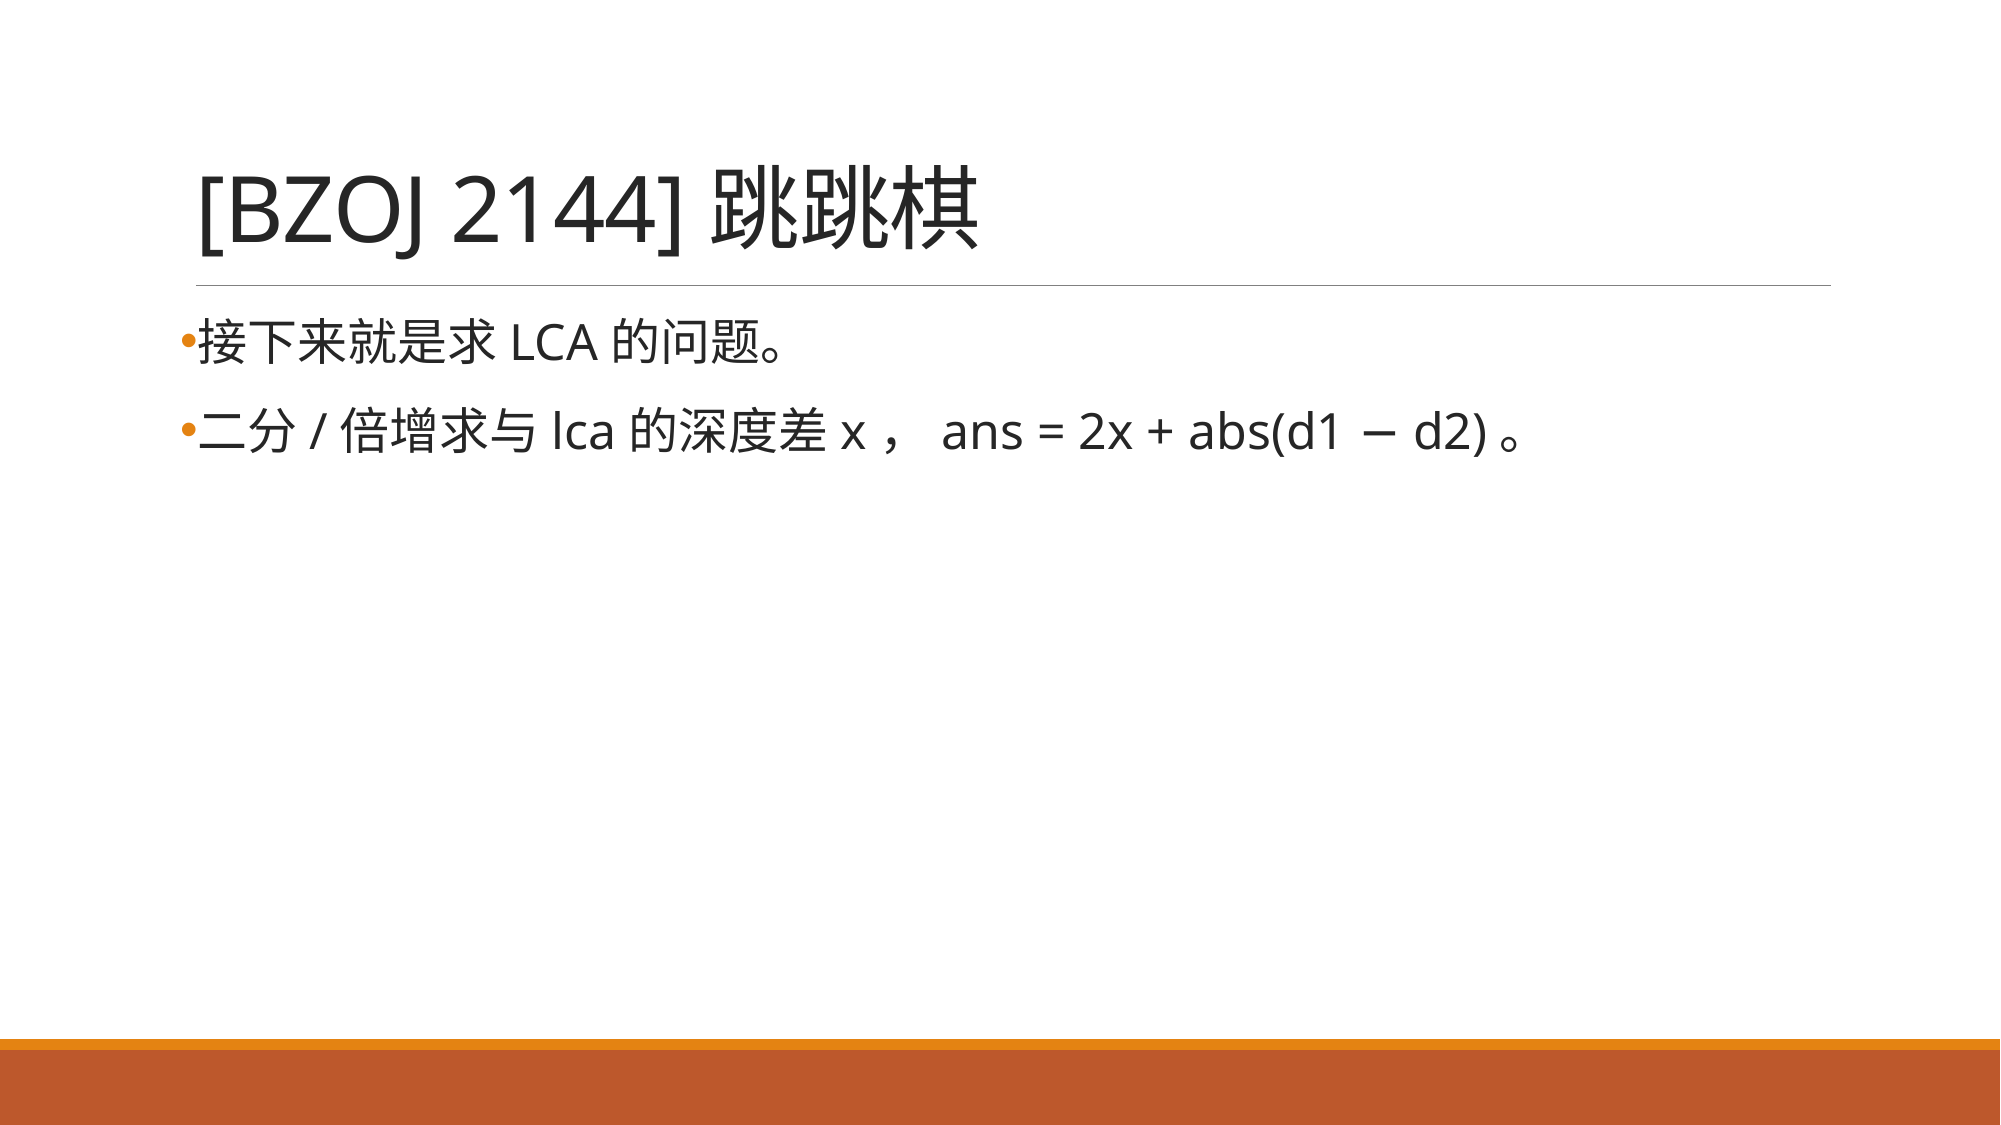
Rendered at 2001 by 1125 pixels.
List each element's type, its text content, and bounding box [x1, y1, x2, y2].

list 接下来就是求LCA的问题。 二分/倍增求与lca的深度差x，ans = 2x + abs(d1 − d2)。 [180, 302, 1830, 993]
title [BZOJ 2144]跳跳棋 [180, 95, 1830, 302]
